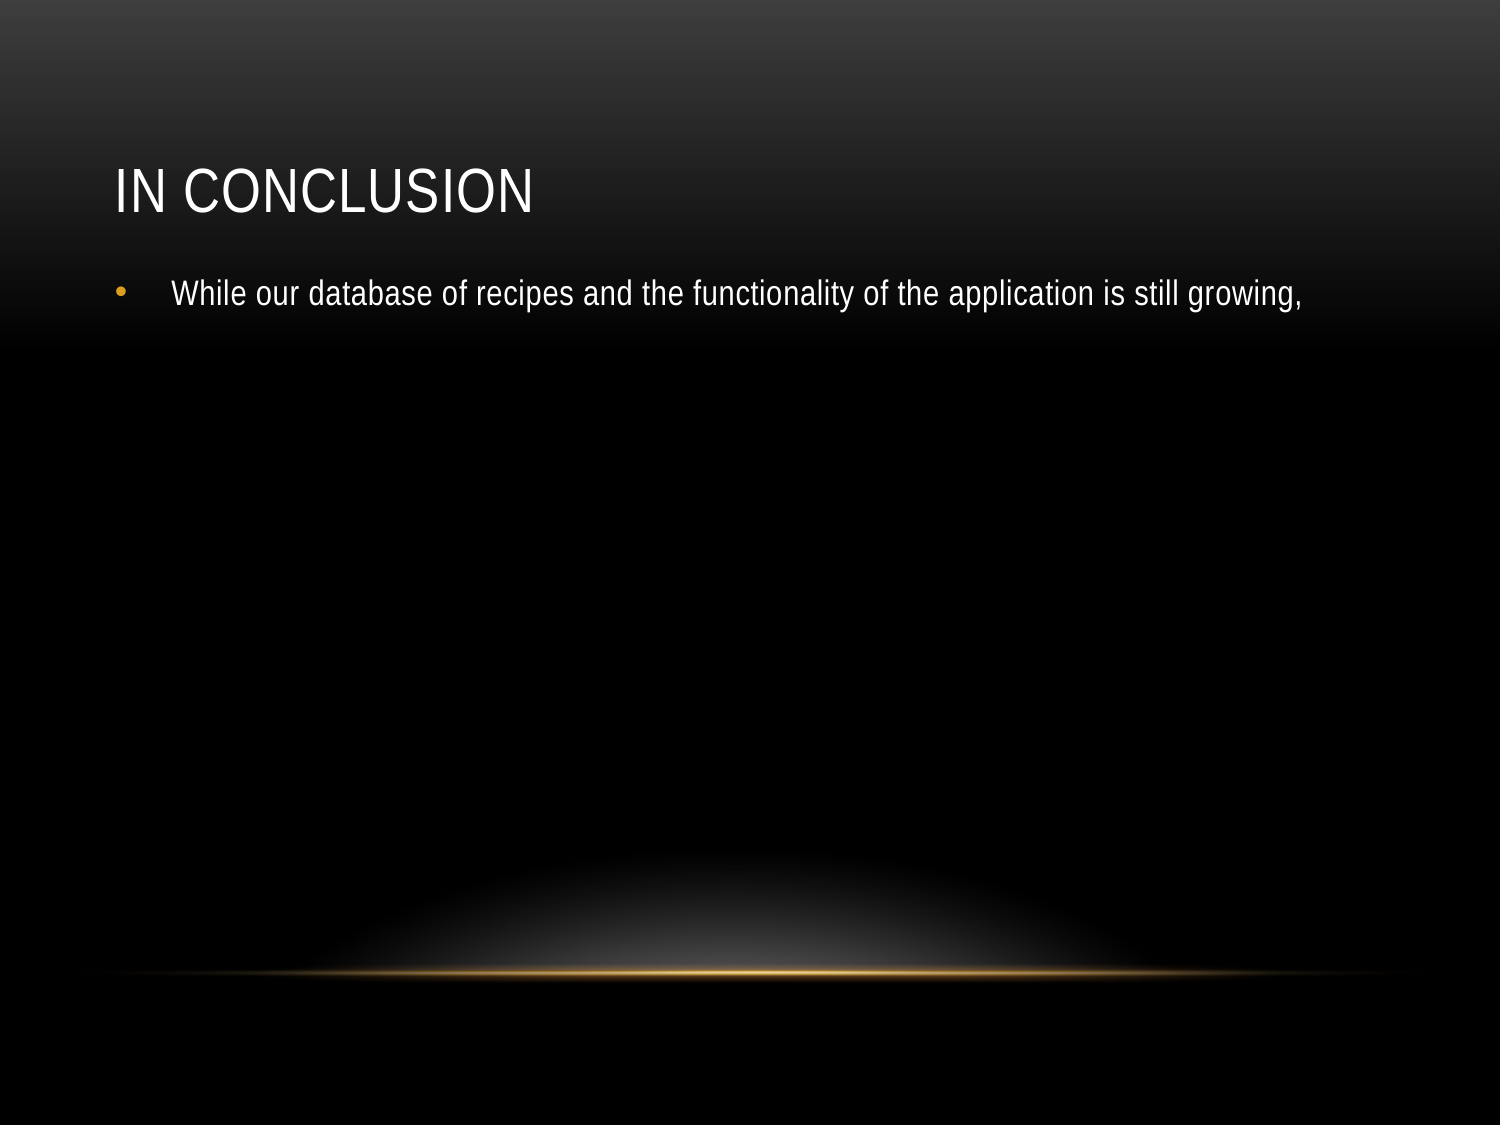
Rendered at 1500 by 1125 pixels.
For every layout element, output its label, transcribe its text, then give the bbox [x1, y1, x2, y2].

list While our database of recipes and the functionality of the application is still growing, [99, 262, 1400, 938]
picture [0, 0, 1500, 1125]
title In conclusion [99, 45, 1400, 233]
